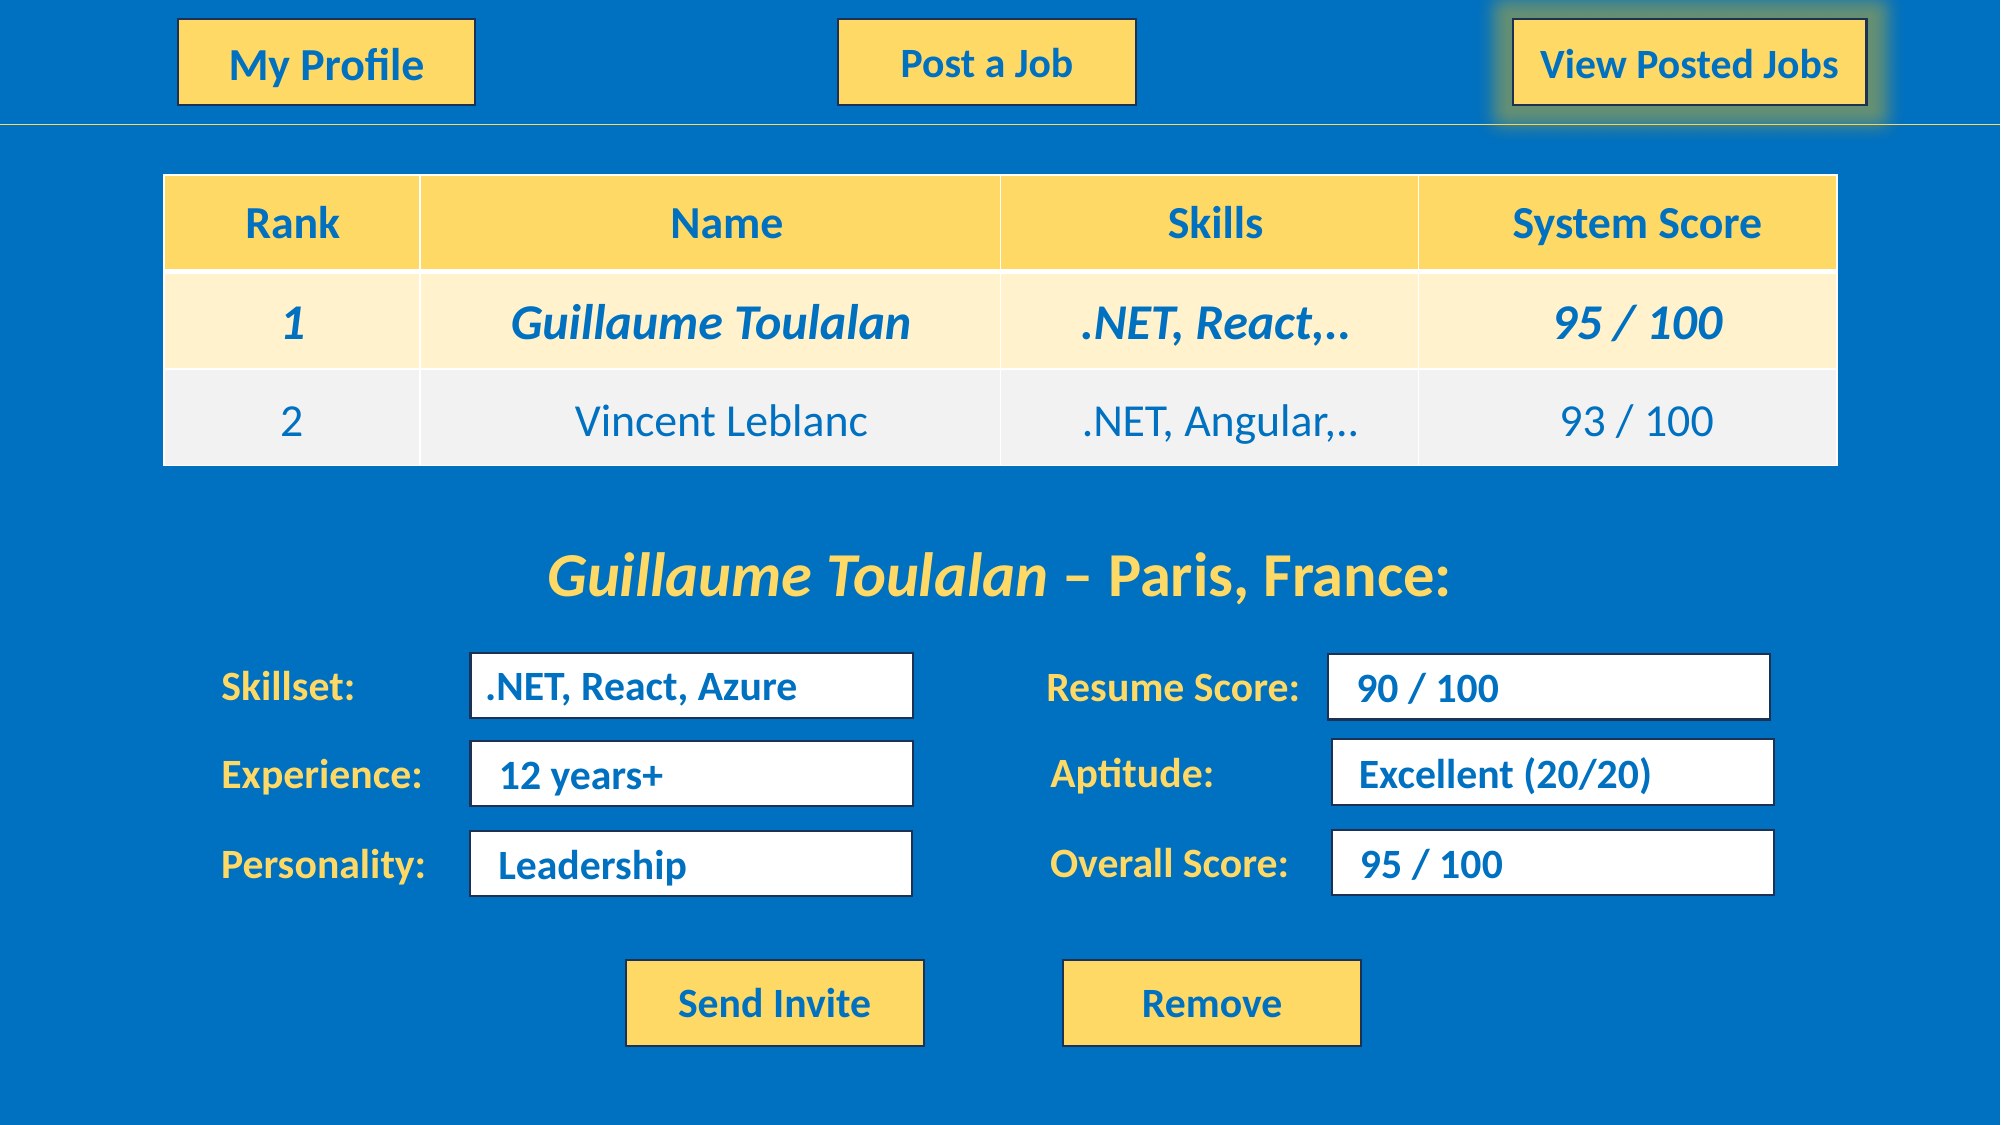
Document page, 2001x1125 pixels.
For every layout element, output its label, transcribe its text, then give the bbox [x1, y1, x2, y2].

text_box .NET, React,.. [1064, 282, 1368, 358]
text_box Guillaume Toulalan – Paris, France: [137, 526, 1863, 617]
text_box System Score [1485, 185, 1790, 256]
text_box [1331, 738, 1775, 806]
table_cell [165, 274, 419, 368]
table_cell [1419, 370, 1836, 465]
table_cell [1001, 370, 1418, 465]
text_box 95 / 100 [1345, 829, 1689, 895]
text_box Resume Score: [1031, 652, 1332, 718]
text_box [1512, 18, 1868, 106]
table_cell [421, 274, 1000, 368]
text_box Personality: [206, 829, 447, 895]
text_box Aptitude: [1035, 738, 1276, 803]
table_header [1419, 176, 1836, 269]
text_box Send Invite [654, 968, 895, 1034]
text_box 90 / 100 [1341, 653, 1686, 719]
table_cell [1001, 274, 1418, 368]
text_box Experience: [206, 739, 447, 805]
text_box Excellent (20/20) [1344, 739, 1688, 805]
text_box Vincent Leblanc [474, 382, 968, 453]
text_box [625, 959, 925, 1047]
table_cell [165, 370, 419, 465]
text_box [1062, 959, 1362, 1047]
text_box .NET, React, Azure [470, 651, 947, 717]
text_box Leadership [483, 830, 828, 896]
text_box Remove [1092, 968, 1332, 1034]
table_header [421, 176, 1000, 269]
table_cell [1419, 274, 1836, 368]
text_box 95 / 100 [1485, 282, 1789, 358]
text_box Skillset: [206, 651, 447, 717]
text_box Guillaume Toulalan [475, 282, 947, 382]
text_box 93 / 100 [1484, 382, 1789, 453]
text_box Overall Score: [1035, 828, 1309, 893]
text_box Rank [196, 185, 389, 256]
text_box My Profile [206, 27, 447, 98]
text_box 12 years+ [484, 740, 828, 806]
text_box [469, 740, 914, 807]
text_box Skills [1031, 185, 1400, 256]
table_header [165, 176, 419, 269]
text_box [1331, 829, 1775, 896]
text_box 2 [195, 382, 388, 453]
text_box Post a Job [867, 28, 1107, 93]
text_box Name [596, 185, 858, 256]
text_box [1327, 653, 1771, 721]
text_box .NET, Angular,.. [1052, 382, 1389, 453]
table_cell [421, 370, 1000, 465]
text_box [837, 18, 1137, 106]
text_box [469, 830, 913, 897]
text_box [177, 18, 476, 106]
text_box View Posted Jobs [1512, 28, 1867, 94]
table_header [1001, 176, 1418, 269]
text_box 1 [196, 282, 389, 358]
